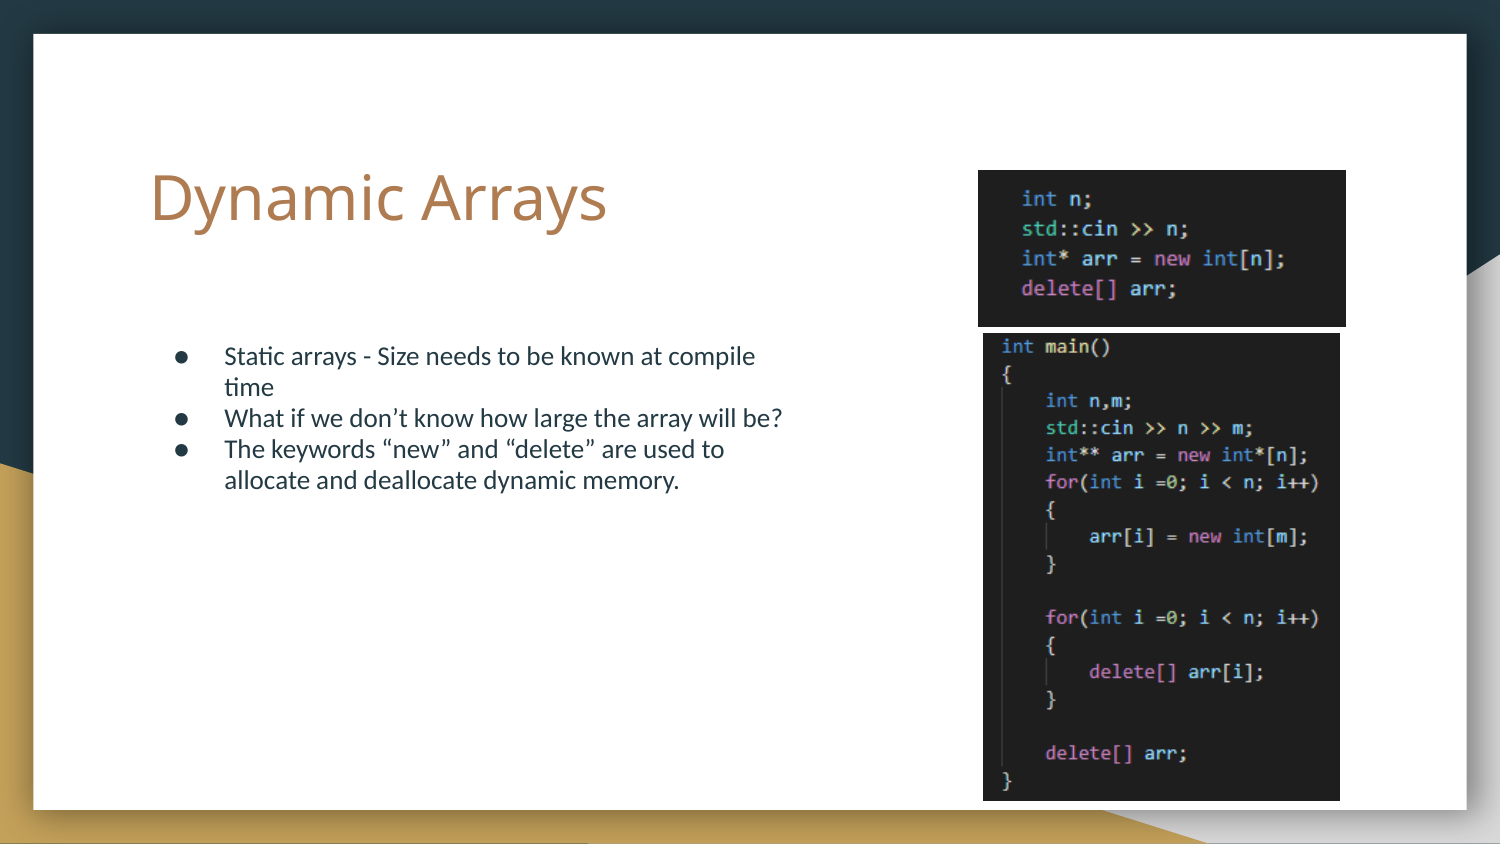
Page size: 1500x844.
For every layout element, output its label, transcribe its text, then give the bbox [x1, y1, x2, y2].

title Dynamic Arrays [134, 138, 1366, 296]
picture [977, 169, 1346, 327]
list Static arrays - Size needs to be known at compile time What if we don’t know how large the array will be? The keywords “new” and “delete” are used to allocate and deallocate dynamic memory. [134, 326, 820, 729]
picture [983, 333, 1340, 801]
